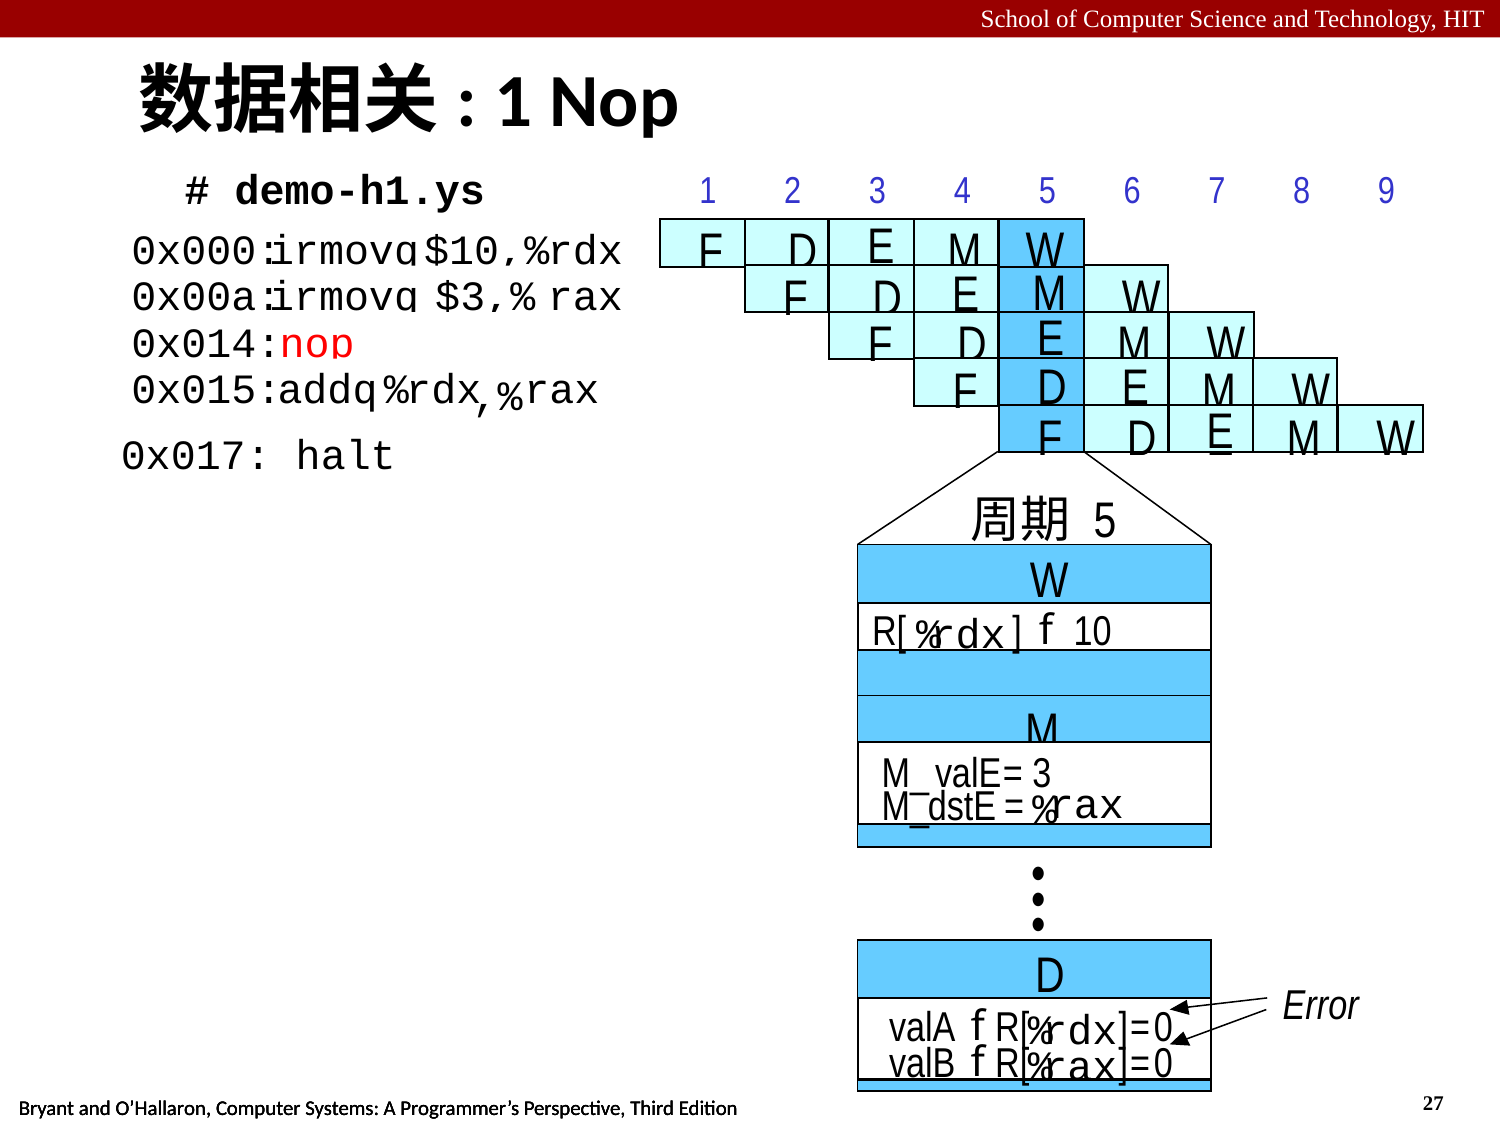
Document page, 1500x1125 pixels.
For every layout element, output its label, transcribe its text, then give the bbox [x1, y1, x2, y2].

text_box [1168, 974, 1369, 1046]
text_box $10,% [397, 228, 547, 265]
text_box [857, 451, 1212, 1092]
text_box E [1216, 460, 1234, 466]
text_box [122, 358, 604, 424]
text_box F [782, 272, 808, 327]
text_box D [1126, 411, 1157, 449]
text_box 4 [953, 171, 971, 213]
text_box 0x014: [131, 321, 279, 358]
text_box rdx [547, 228, 623, 274]
text_box [998, 404, 1083, 449]
text_box [1253, 404, 1338, 452]
text_box E [866, 220, 895, 265]
text_box [122, 312, 604, 358]
text_box D [1036, 361, 1067, 404]
text_box [1083, 311, 1168, 358]
text_box [829, 218, 914, 265]
text_box 8 [1292, 171, 1311, 213]
text_box W [1121, 272, 1161, 311]
text_box [1168, 311, 1254, 358]
text_box [829, 160, 914, 208]
text_box [1083, 358, 1168, 404]
text_box M [1116, 318, 1152, 358]
text_box ,% [472, 374, 523, 420]
text_box F [697, 225, 724, 280]
text_box 7 [1208, 171, 1226, 213]
text_box % [383, 367, 406, 413]
text_box [122, 265, 604, 312]
text_box [914, 160, 998, 208]
text_box [1253, 358, 1338, 404]
text_box E [1206, 405, 1234, 460]
text_box # demo-h1.ys [184, 169, 485, 215]
text_box [998, 218, 1085, 267]
text_box rdx [406, 367, 482, 413]
text_box [1338, 404, 1424, 452]
text_box F [1037, 411, 1063, 449]
title 数据相关: 1 Nop [123, 32, 1198, 162]
text_box [1168, 358, 1253, 404]
text_box 0x00a: [131, 274, 269, 312]
text_box 9 [1377, 171, 1395, 213]
text_box W [1025, 224, 1065, 279]
text_box [1067, 267, 1085, 311]
text_box E [951, 268, 980, 311]
text_box [914, 265, 998, 311]
text_box [914, 358, 998, 407]
text_box [659, 218, 744, 267]
text_box [659, 160, 744, 208]
text_box [998, 267, 1032, 311]
text_box E [1036, 312, 1065, 358]
text_box $3,% [435, 274, 536, 312]
text_box [1085, 265, 1168, 311]
text_box rax [547, 274, 623, 320]
text_box [998, 358, 1083, 404]
text_box [829, 265, 914, 311]
text_box [1168, 404, 1253, 452]
text_box [1083, 404, 1168, 449]
text_box [998, 160, 1083, 208]
text_box [744, 265, 829, 313]
text_box D [957, 318, 987, 358]
text_box 0x000: [131, 228, 269, 265]
text_box [829, 311, 914, 359]
text_box 2 [784, 171, 802, 213]
text_box 6 [1123, 171, 1141, 213]
text_box E [1121, 361, 1149, 404]
text_box irmovq [269, 228, 397, 265]
text_box D [872, 272, 902, 311]
text_box [1168, 160, 1253, 208]
text_box 1 [699, 171, 717, 213]
text_box [1083, 160, 1168, 208]
text_box M [1286, 411, 1322, 466]
text_box D [787, 225, 818, 265]
text_box W [1376, 411, 1416, 466]
text_box F [952, 365, 978, 420]
text_box W [1291, 365, 1331, 404]
text_box [744, 218, 829, 265]
text_box M [1032, 267, 1067, 311]
text_box [122, 160, 604, 208]
text_box [914, 311, 998, 358]
text_box 0x017: halt [120, 433, 396, 479]
text_box 5 [1038, 171, 1056, 213]
text_box addq [277, 367, 378, 413]
text_box W [1206, 318, 1246, 358]
text_box 3 [868, 171, 887, 213]
text_box [1338, 160, 1423, 208]
text_box [998, 311, 1083, 358]
text_box [122, 218, 604, 265]
text_box nop [279, 321, 355, 358]
text_box F [867, 318, 893, 373]
text_box [1253, 160, 1337, 208]
text_box [744, 160, 829, 208]
text_box [914, 218, 998, 265]
text_box M [1201, 365, 1237, 404]
text_box M [947, 225, 982, 265]
text_box 0x015: [131, 367, 277, 413]
text_box irmovq [269, 274, 435, 312]
text_box rax [524, 367, 600, 413]
